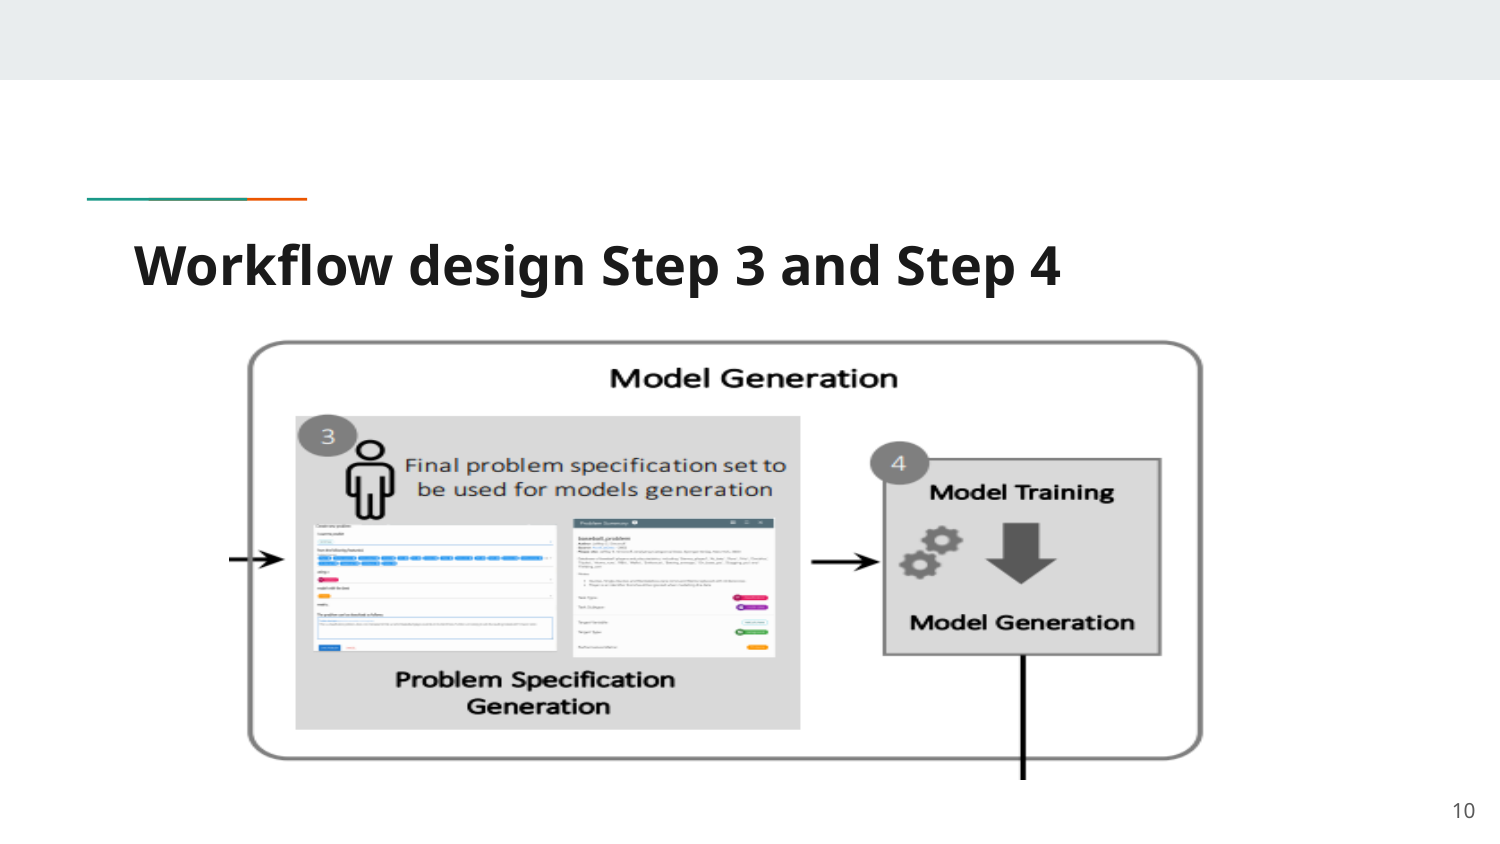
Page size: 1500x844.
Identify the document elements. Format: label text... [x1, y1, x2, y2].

slide_number ‹#› [1400, 779, 1491, 844]
picture [228, 330, 1237, 780]
title Workflow design Step 3 and Step 4 [119, 216, 1381, 305]
